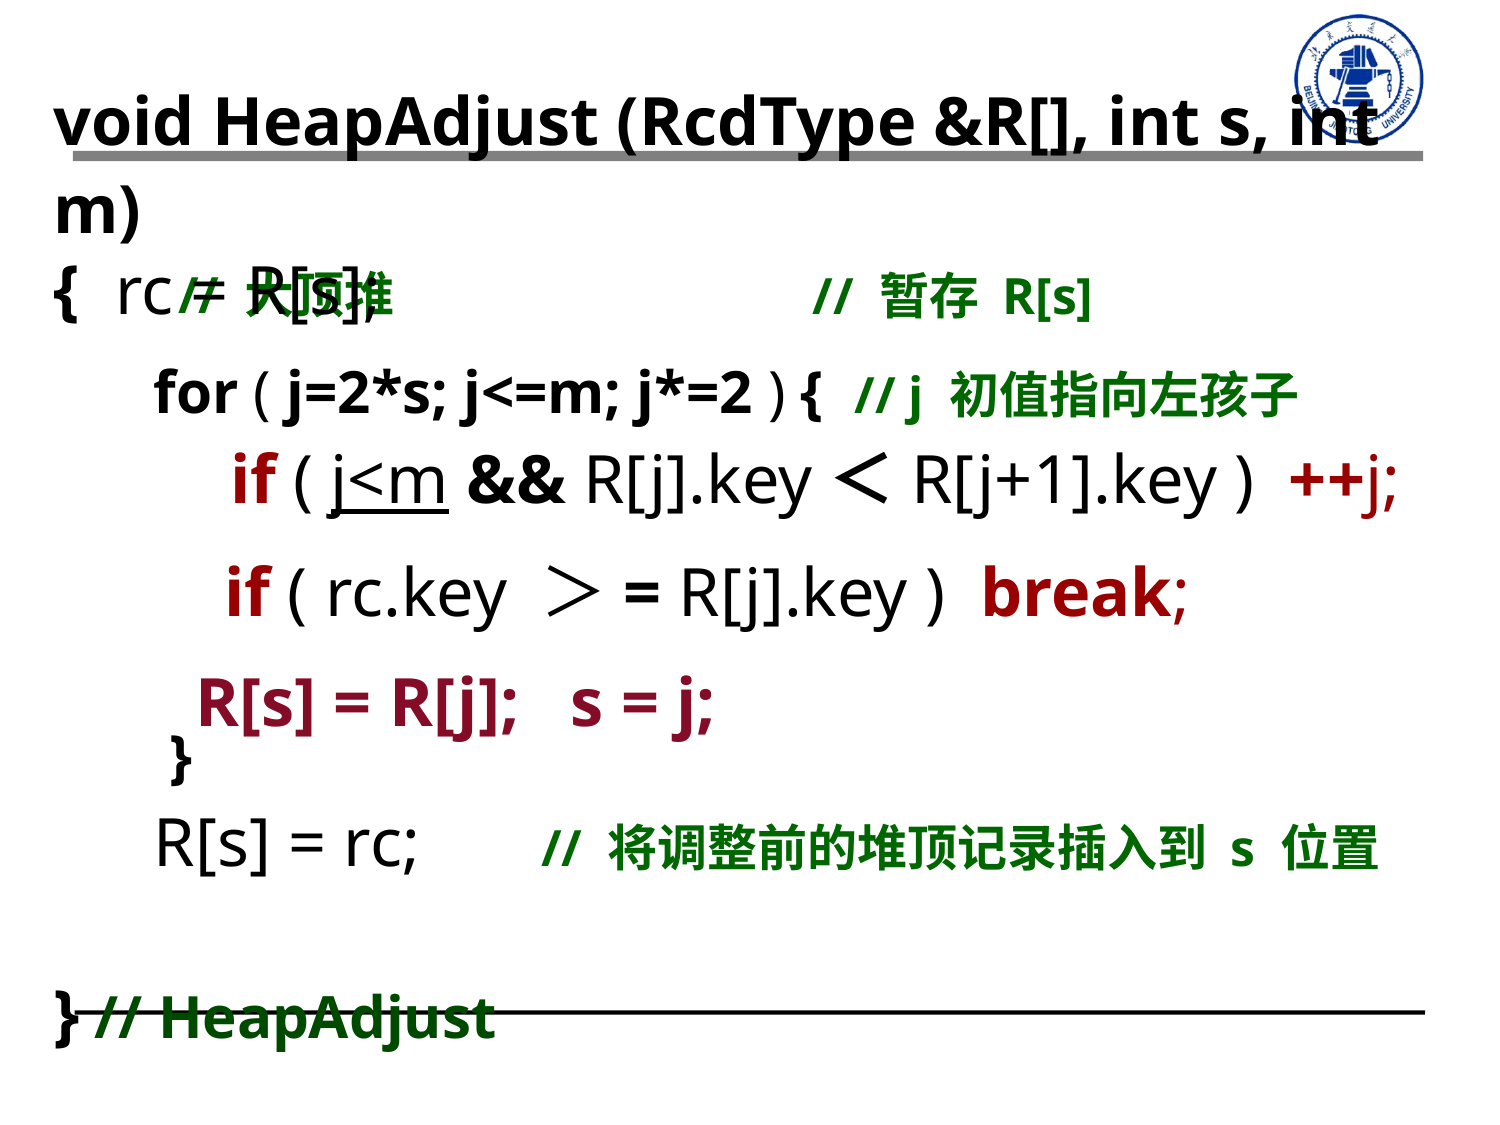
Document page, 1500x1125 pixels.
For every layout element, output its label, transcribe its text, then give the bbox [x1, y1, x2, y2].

text_box R[s] = rc; // 将调整前的堆顶记录插入到 s 位置 [139, 784, 1500, 887]
text_box void HeapAdjust (RcdType &R[], int s, int m) { // 大顶堆 } // HeapAdjust [38, 63, 1500, 1060]
text_box rc = R[s]; // 暂存 R[s] [100, 232, 1126, 336]
text_box R[s] = R[j]; s = j; [180, 651, 801, 747]
text_box if ( j<m && R[j].key＜R[j+1].key ) ++j; [215, 409, 1500, 522]
text_box if ( rc.key ＞= R[j].key ) break; [209, 522, 1500, 637]
text_box for ( j=2*s; j<=m; j*=2 ) { // j 初值指向左孩子 } [139, 327, 1475, 784]
picture [1294, 14, 1424, 63]
